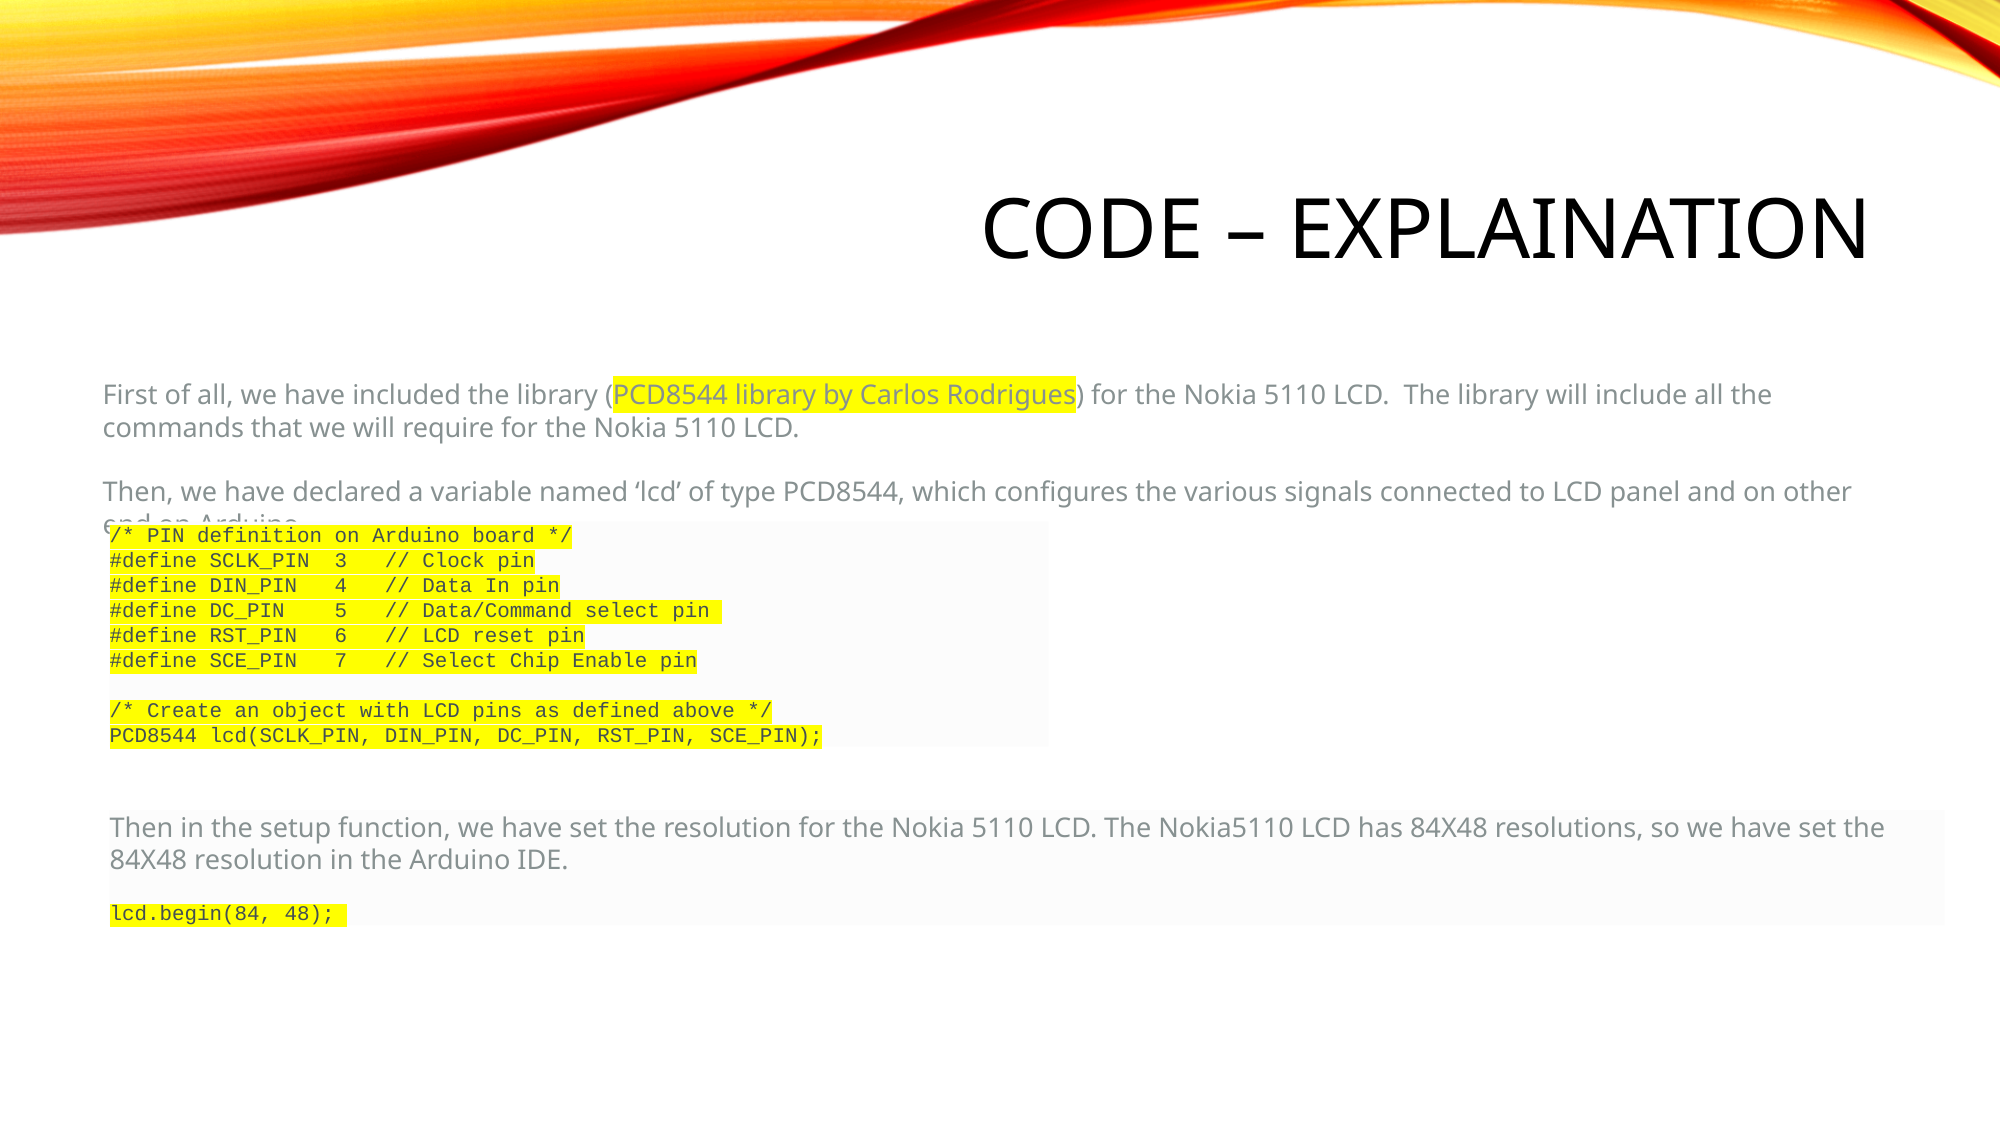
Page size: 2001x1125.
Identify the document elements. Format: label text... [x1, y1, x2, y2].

title Code – Explaination [474, 125, 1888, 338]
list First of all, we have included the library (PCD8544 library by Carlos Rodrigues) for the Nokia 5110 LCD. The library will include all the commands that we will require for the Nokia 5110 LCD. Then, we have declared a variable named ‘lcd’ of type PCD8544, which configures the various signals connected to LCD panel and on other end on Arduino. [87, 370, 1879, 752]
picture [0, 0, 2000, 237]
text_box Then in the setup function, we have set the resolution for the Nokia 5110 LCD. The Nokia5110 LCD has 84X48 resolutions, so we have set the 84X48 resolution in the Arduino IDE. lcd.begin(84, 48); [109, 810, 1945, 926]
text_box /* PIN definition on Arduino board */ #define SCLK_PIN 3 // Clock pin #define DIN_PIN 4 // Data In pin #define DC_PIN 5 // Data/Command select pin #define RST_PIN 6 // LCD reset pin #define SCE_PIN 7 // Select Chip Enable pin /* Create an object with LCD pins as defined above */ PCD8544 lcd(SCLK_PIN, DIN_PIN, DC_PIN, RST_PIN, SCE_PIN); [109, 521, 1049, 747]
